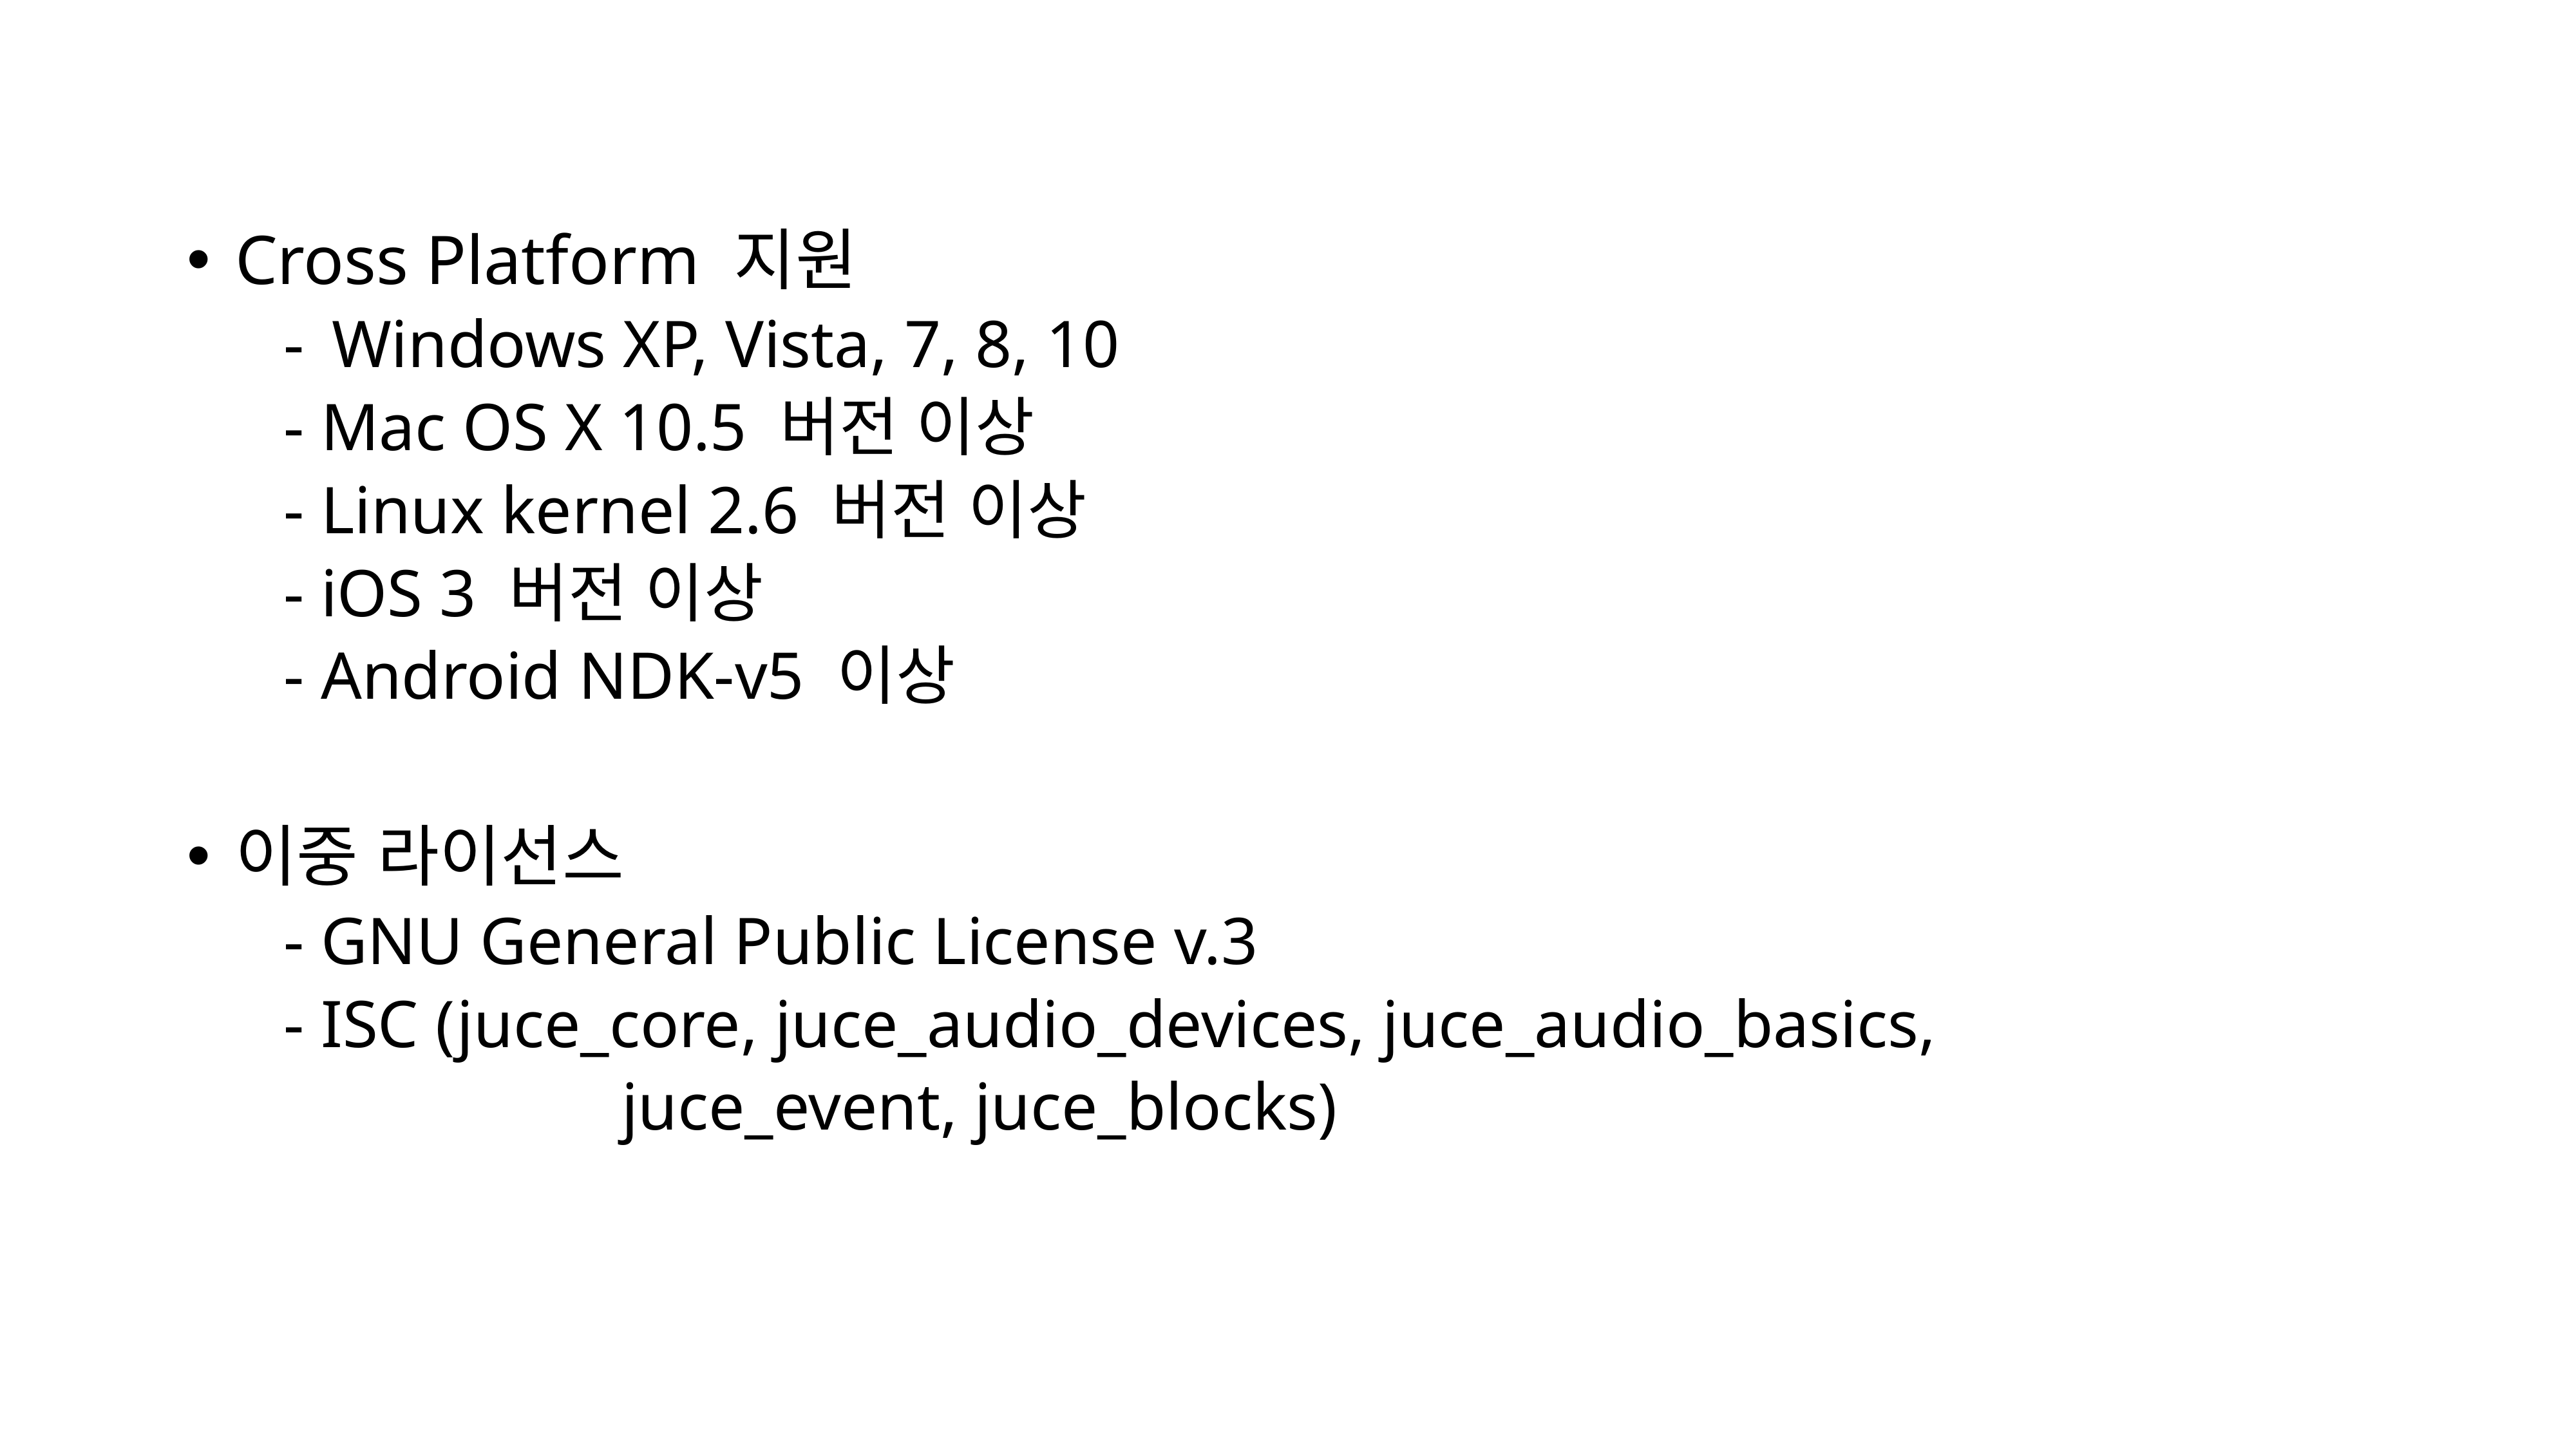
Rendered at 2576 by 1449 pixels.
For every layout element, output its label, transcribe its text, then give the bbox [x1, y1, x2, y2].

list Cross Platform 지원 - Windows XP, Vista, 7, 8, 10 - Mac OS X 10.5 버전 이상 - Linux kernel 2.6 버전 이상 - iOS 3 버전 이상 - Android NDK-v5 이상 이중 라이선스 - GNU General Public License v.3 - ISC (juce_core, juce_audio_devices, juce_audio_basics, juce_event, juce_blocks) [177, 221, 2399, 1164]
